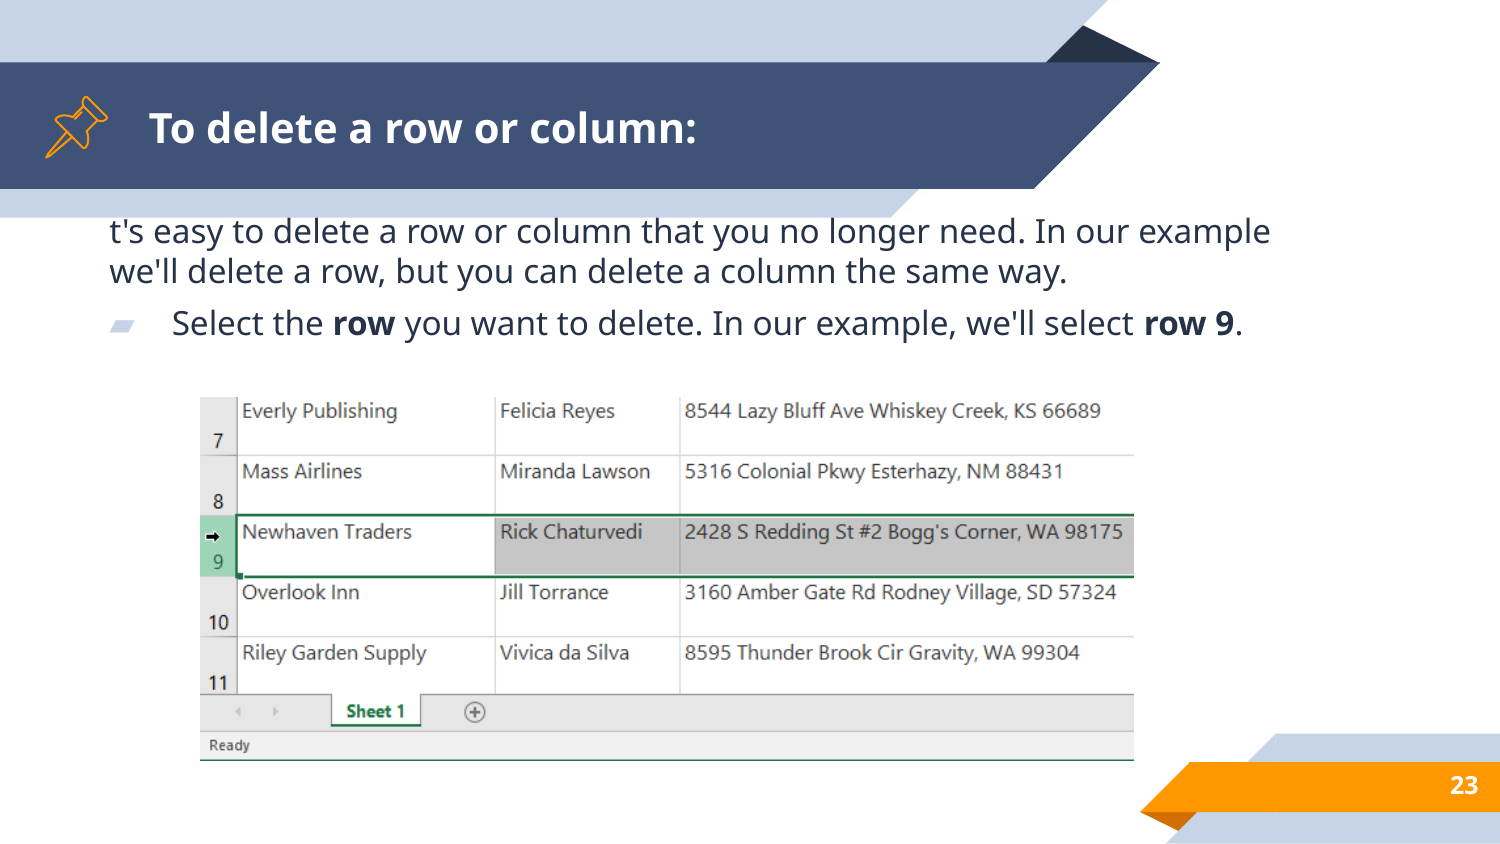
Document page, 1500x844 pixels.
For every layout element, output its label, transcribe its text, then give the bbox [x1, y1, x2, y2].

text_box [45, 96, 108, 158]
picture [199, 397, 1134, 761]
slide_number 23 [1249, 760, 1494, 813]
list t's easy to delete a row or column that you no longer need. In our example we'll delete a row, but you can delete a column the same way. Select the row you want to delete. In our example, we'll select row 9. [81, 195, 1344, 747]
title To delete a row or column: [133, 64, 1035, 190]
